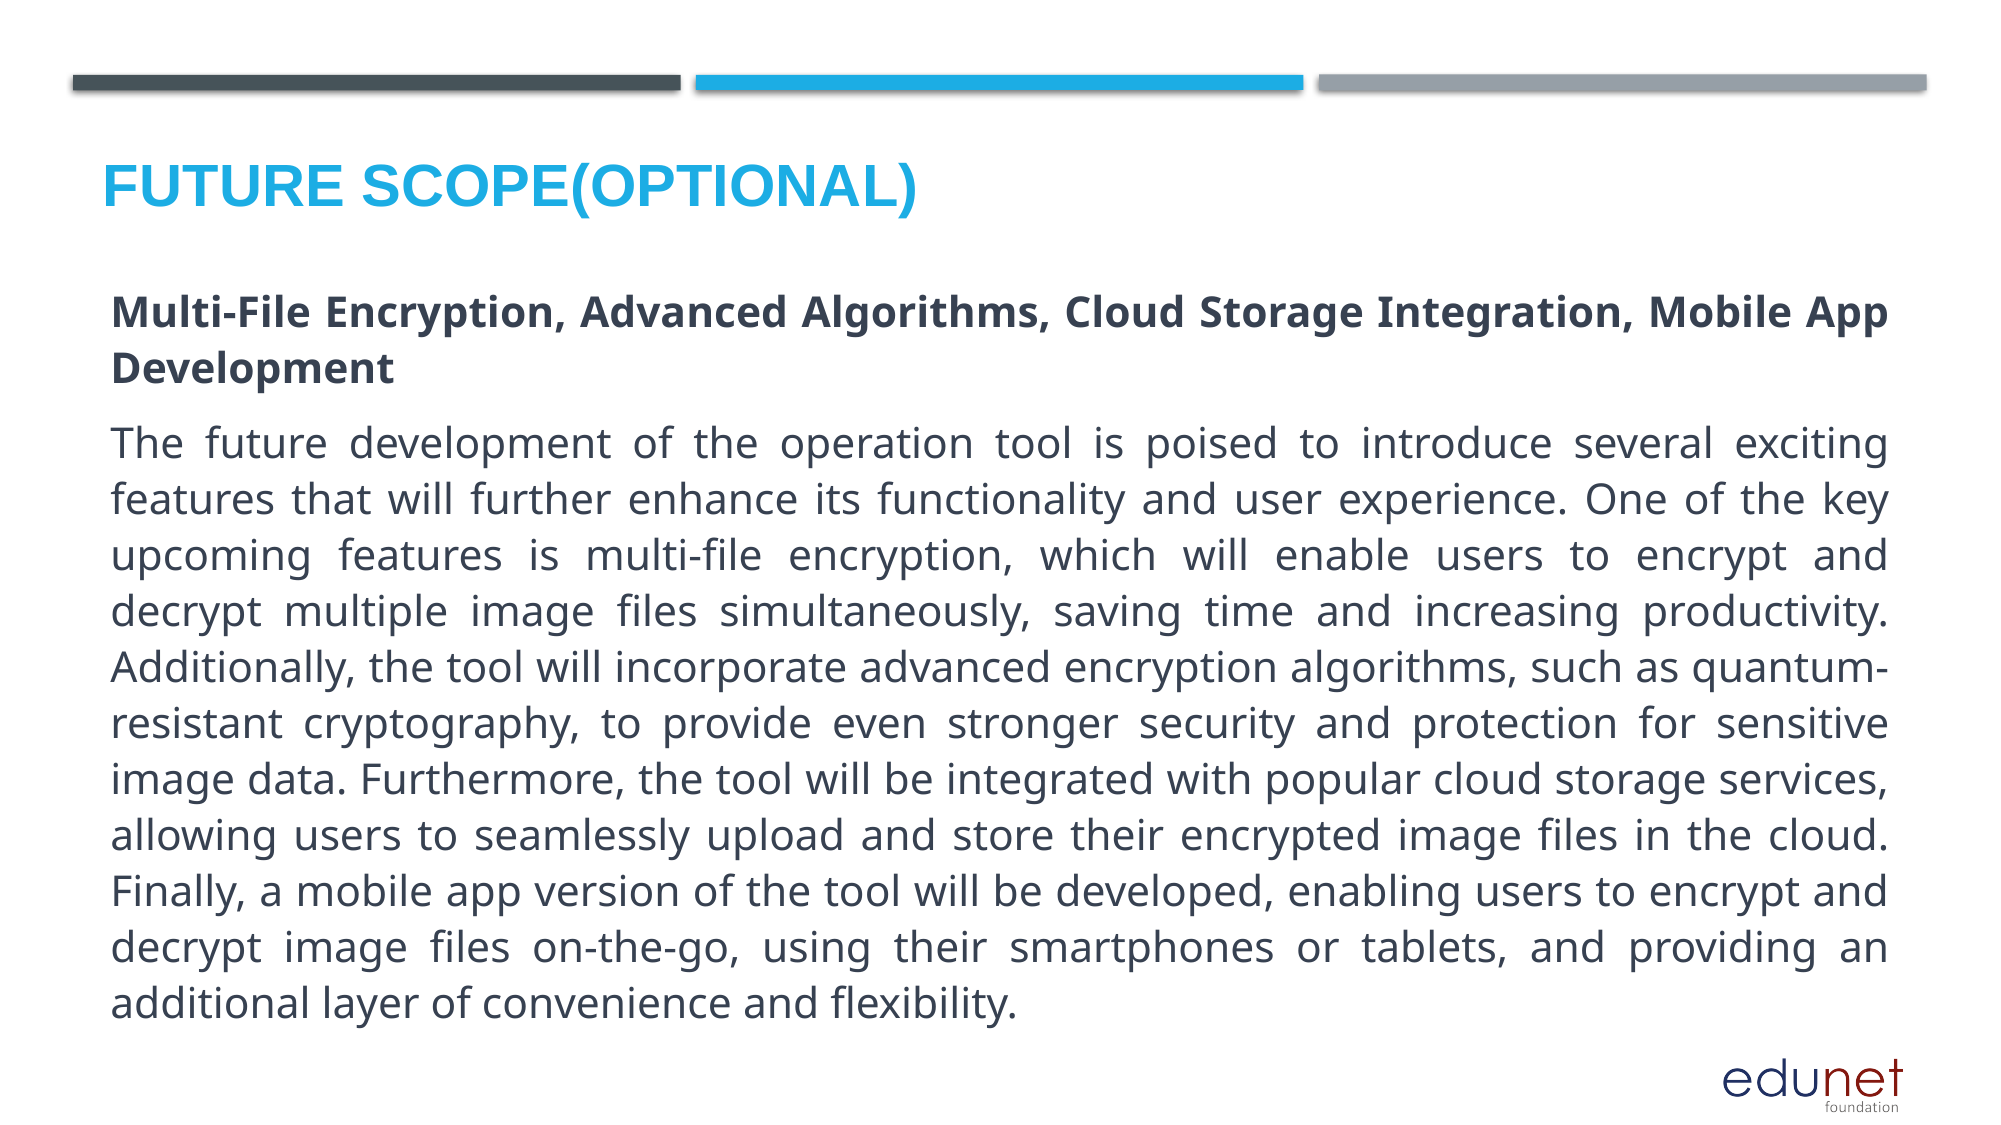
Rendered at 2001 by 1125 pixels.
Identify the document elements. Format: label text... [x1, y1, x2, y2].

text_box Future scope(optional) [87, 138, 1898, 226]
list Multi-File Encryption, Advanced Algorithms, Cloud Storage Integration, Mobile App Development The future development of the operation tool is poised to introduce several exciting features that will further enhance its functionality and user experience. One of the key upcoming features is multi-file encryption, which will enable users to encrypt and decrypt multiple image files simultaneously, saving time and increasing productivity. Additionally, the tool will incorporate advanced encryption algorithms, such as quantum-resistant cryptography, to provide even stronger security and protection for sensitive image data. Furthermore, the tool will be integrated with popular cloud storage services, allowing users to seamlessly upload and store their encrypted image files in the cloud. Finally, a mobile app version of the tool will be developed, enabling users to encrypt and decrypt image files on-the-go, using their smartphones or tablets, and providing an additional layer of convenience and flexibility. [95, 270, 1905, 1037]
picture [1719, 1056, 1905, 1116]
